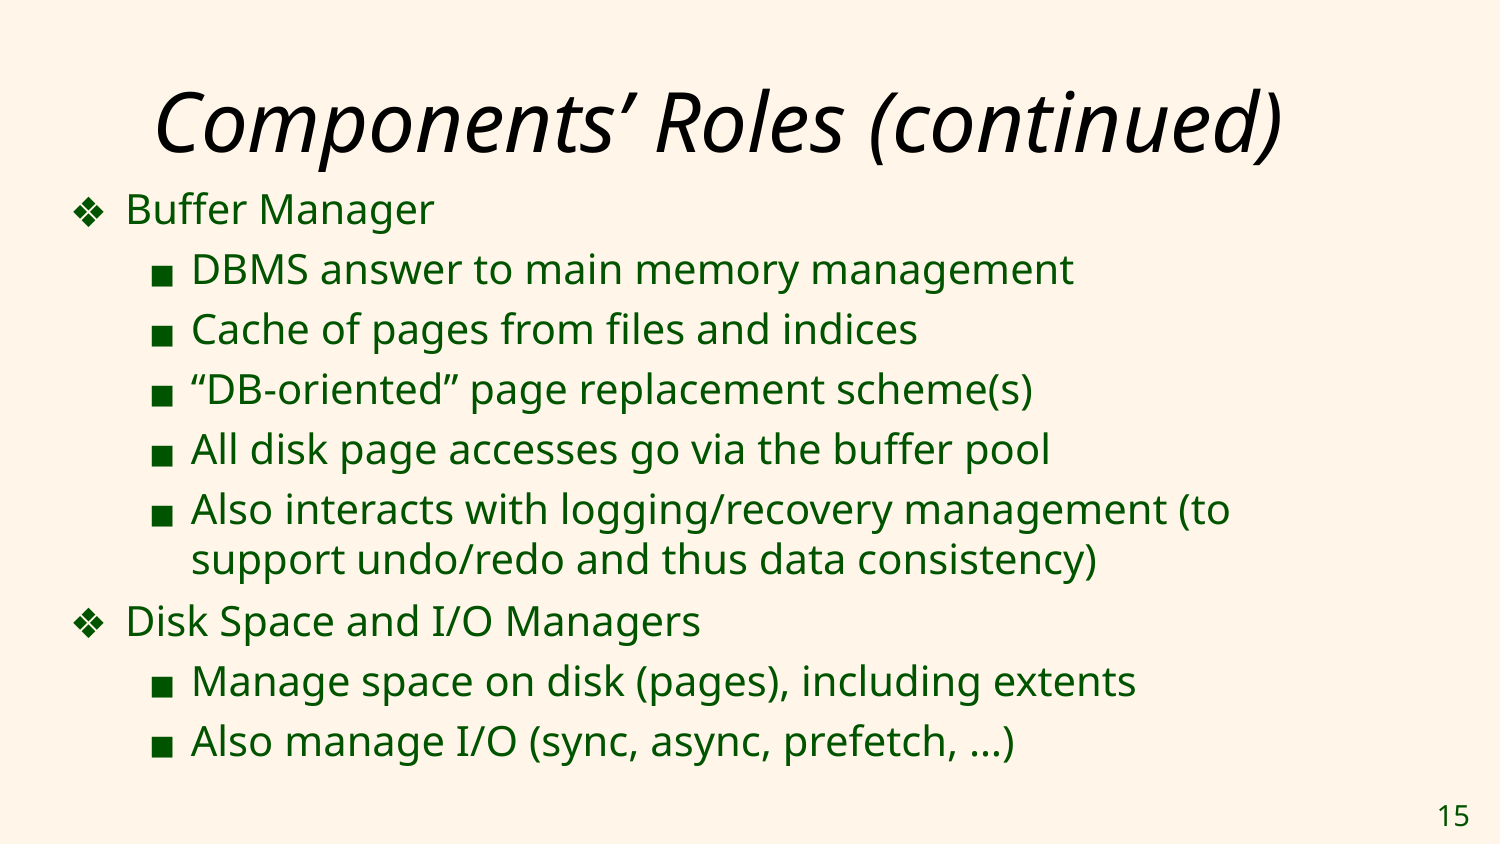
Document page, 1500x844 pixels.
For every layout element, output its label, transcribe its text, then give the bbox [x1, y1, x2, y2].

title Components’ Roles (continued) [137, 51, 1413, 188]
list Buffer Manager DBMS answer to main memory management Cache of pages from files and indices “DB-oriented” page replacement scheme(s) All disk page accesses go via the buffer pool Also interacts with logging/recovery management (to support undo/redo and thus data consistency) Disk Space and I/O Managers Manage space on disk (pages), including extents Also manage I/O (sync, async, prefetch, …) [54, 175, 1388, 807]
